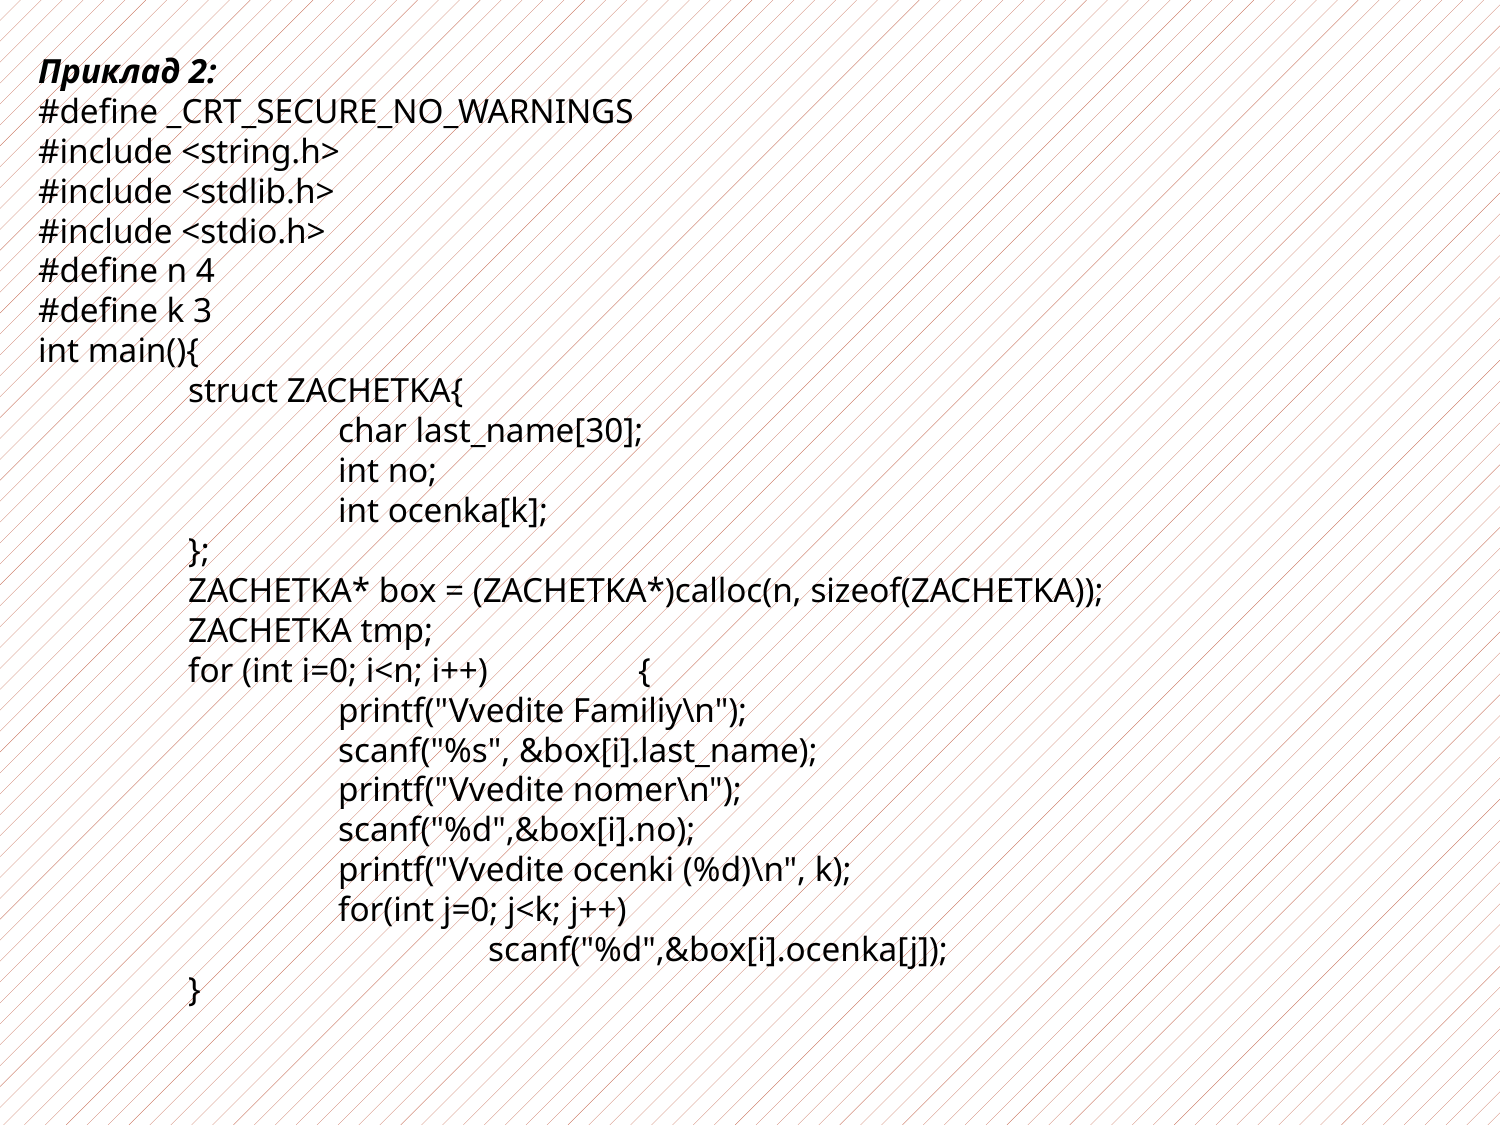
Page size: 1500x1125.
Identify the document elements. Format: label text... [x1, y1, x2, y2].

text_box Приклад 2: #define _CRT_SECURE_NO_WARNINGS #include <string.h> #include <stdlib.h> #include <stdio.h> #define n 4 #define k 3 int main(){ struct ZACHETKA{ char last_name[30]; int no; int ocenka[k]; }; ZACHETKA* box = (ZACHETKA*)calloc(n, sizeof(ZACHETKA)); ZACHETKA tmp; for (int i=0; i<n; i++) { printf("Vvedite Familiy\n"); scanf("%s", &box[i].last_name); printf("Vvedite nomer\n"); scanf("%d",&box[i].no); printf("Vvedite ocenki (%d)\n", k); for(int j=0; j<k; j++) scanf("%d",&box[i].ocenka[j]); } [23, 42, 1247, 1056]
